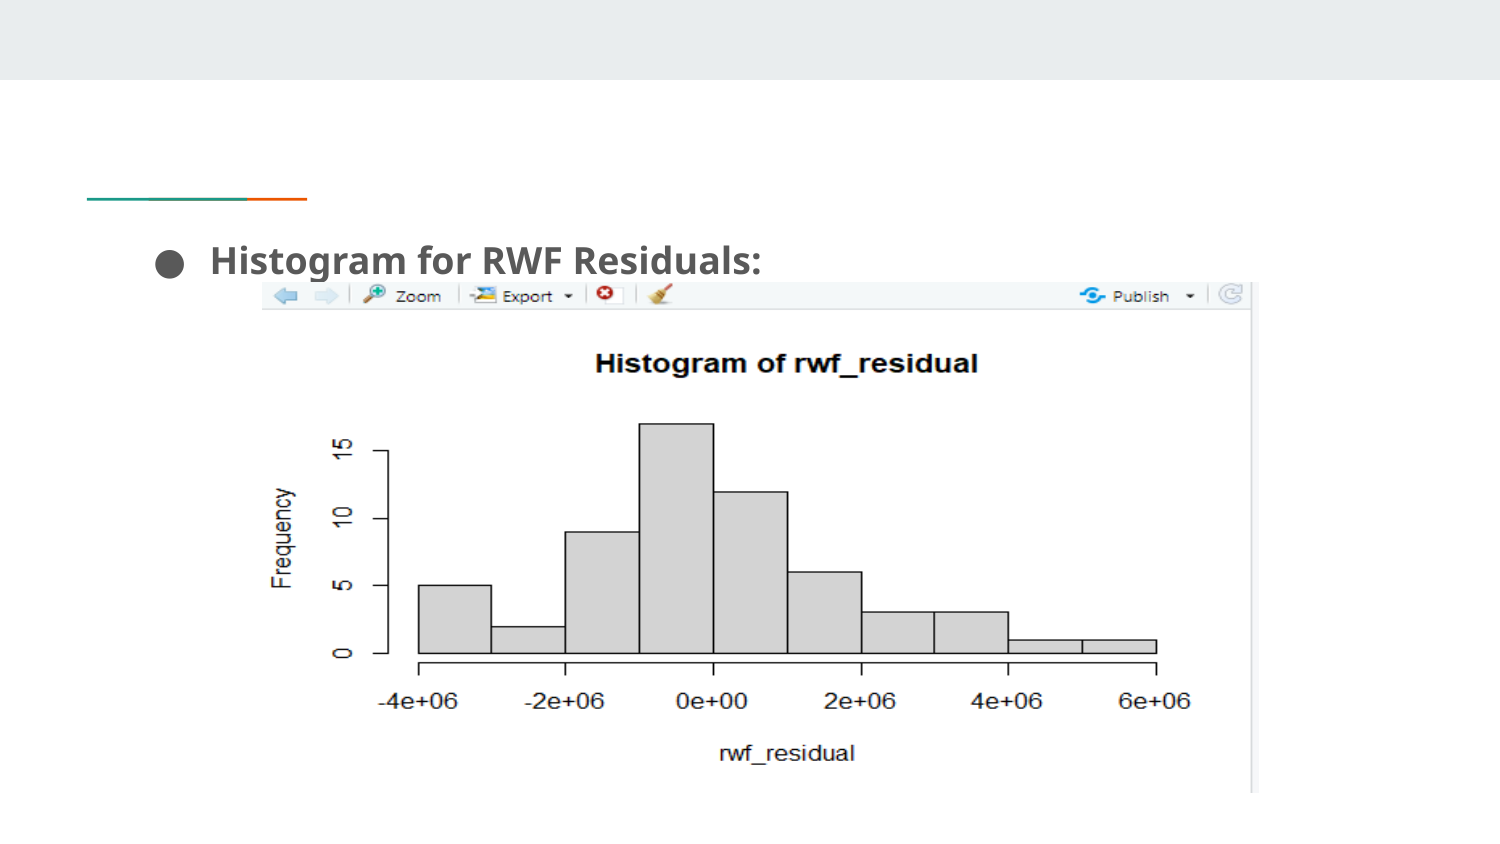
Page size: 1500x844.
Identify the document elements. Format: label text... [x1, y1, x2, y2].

picture [261, 281, 1259, 794]
list Histogram for RWF Residuals: [119, 215, 1381, 793]
